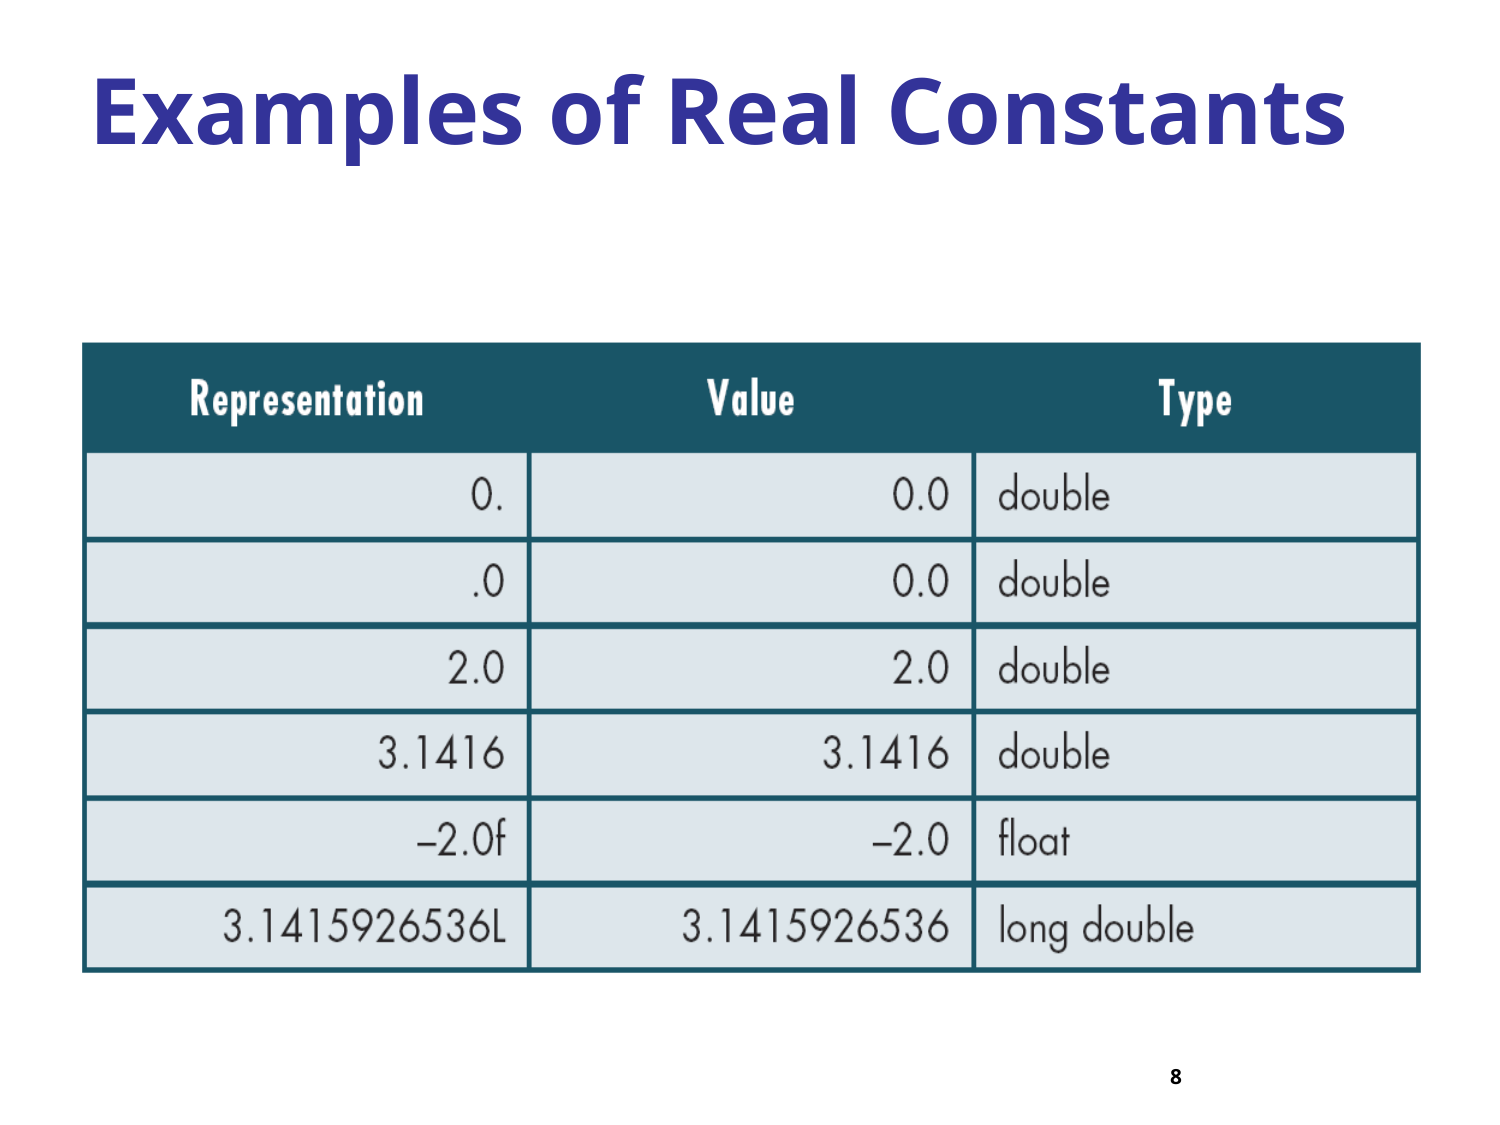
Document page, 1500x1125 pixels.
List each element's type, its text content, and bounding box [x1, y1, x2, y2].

slide_number 8 [1155, 1024, 1468, 1100]
picture [74, 333, 1426, 979]
text_box Examples of Real Constants [74, 45, 1425, 233]
